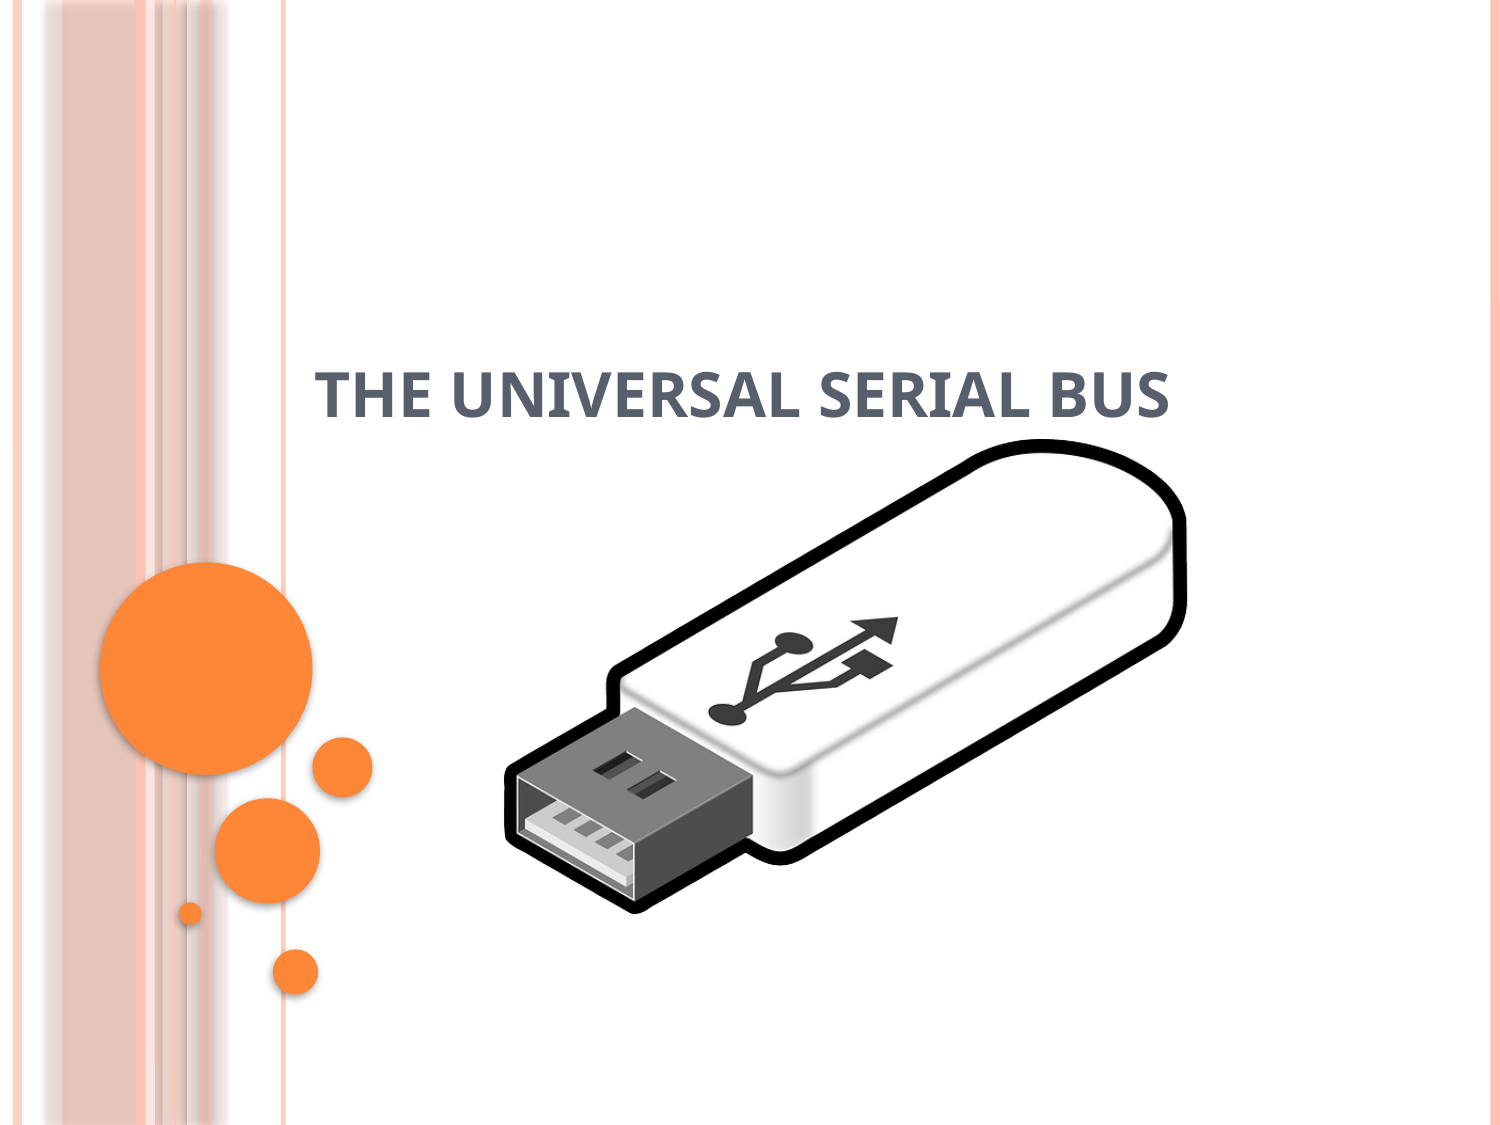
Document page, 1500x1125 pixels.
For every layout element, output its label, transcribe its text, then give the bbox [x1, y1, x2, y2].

title The Universal Serial Bus [300, 275, 1500, 438]
picture [411, 424, 1276, 942]
